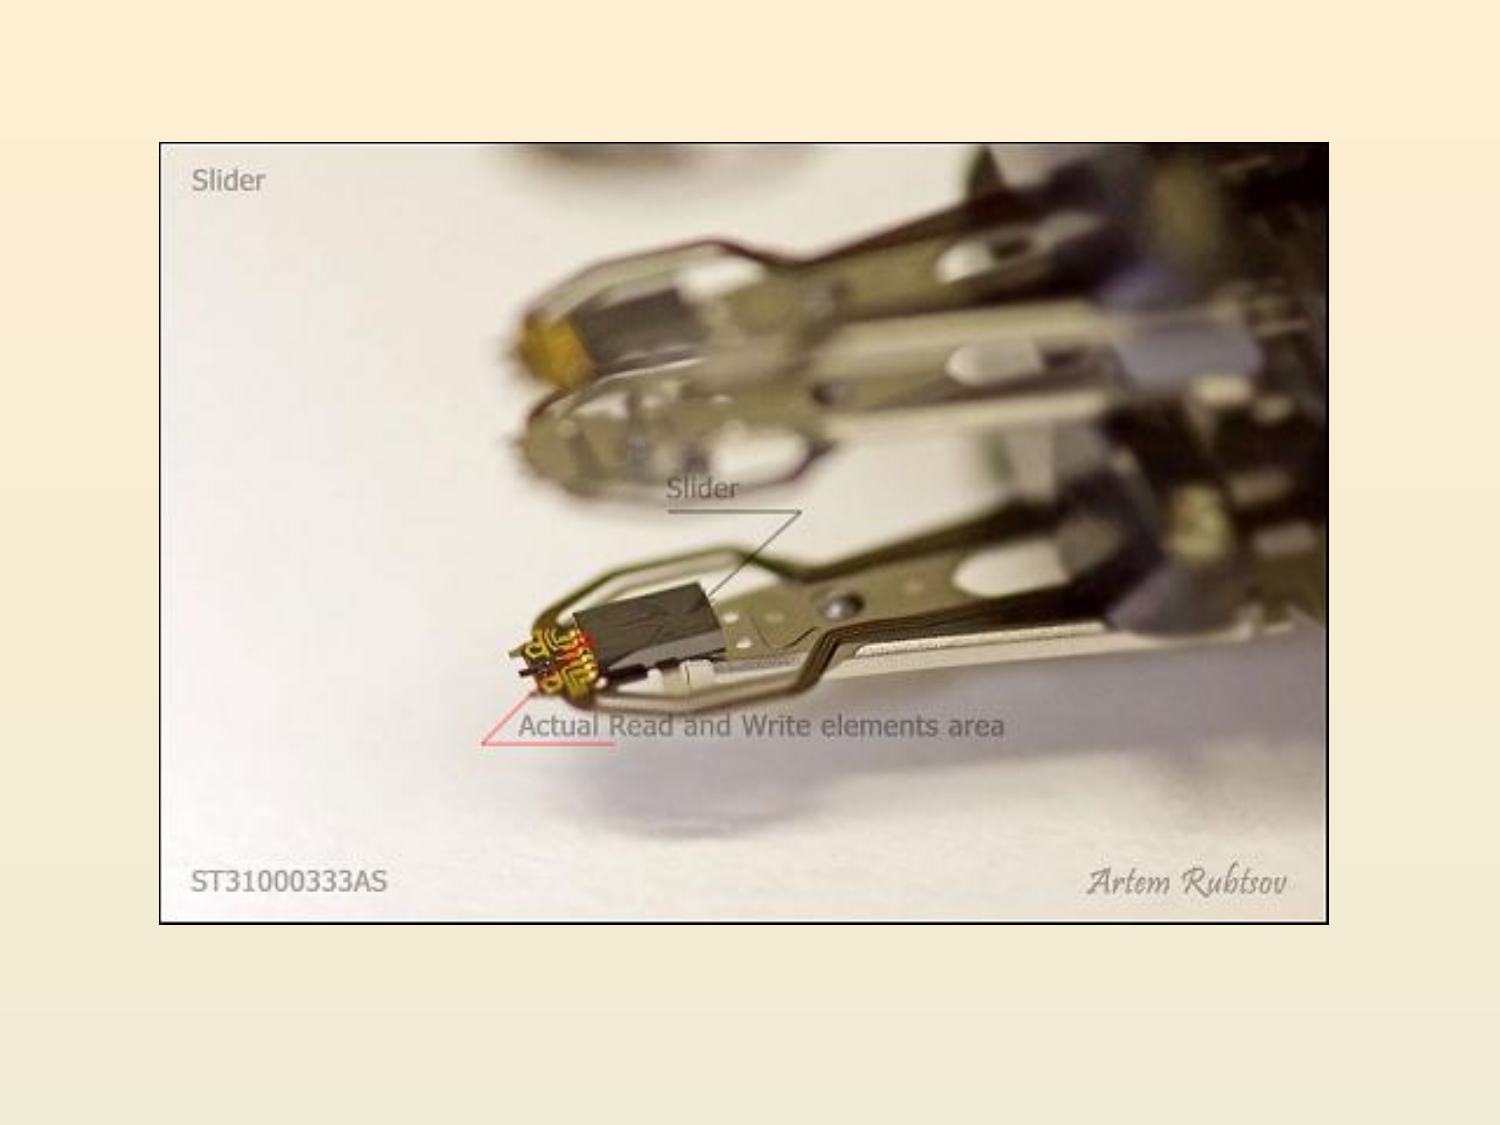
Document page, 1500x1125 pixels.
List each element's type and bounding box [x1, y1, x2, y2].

picture [159, 141, 1330, 926]
